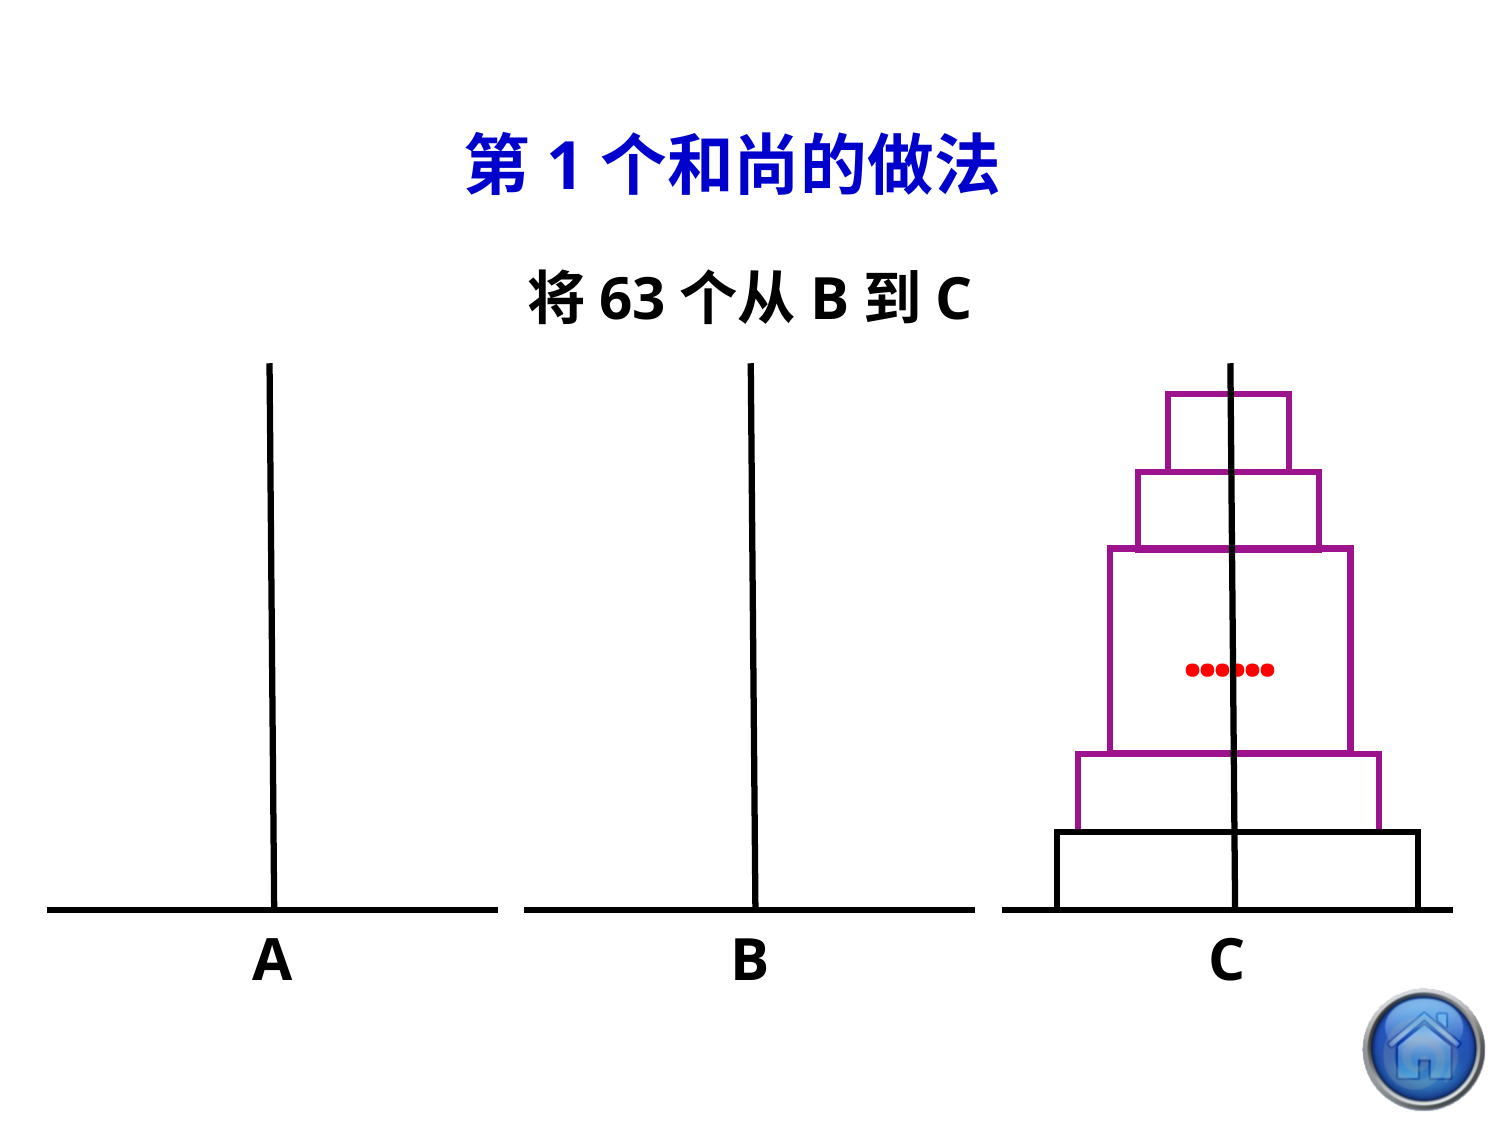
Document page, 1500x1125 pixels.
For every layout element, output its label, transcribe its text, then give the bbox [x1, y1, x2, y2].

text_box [1077, 393, 1380, 632]
text_box C [1169, 934, 1286, 1008]
text_box A [214, 934, 331, 1008]
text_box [0, 634, 477, 640]
picture [1347, 973, 1500, 1125]
text_box 将63个从B到C [503, 246, 996, 352]
text_box [1238, 831, 1418, 909]
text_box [1027, 634, 1500, 640]
text_box [1056, 831, 1231, 909]
text_box B [692, 934, 808, 1008]
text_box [1077, 648, 1380, 833]
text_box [479, 634, 1027, 640]
text_box 第1个和尚的做法 [363, 117, 1102, 223]
